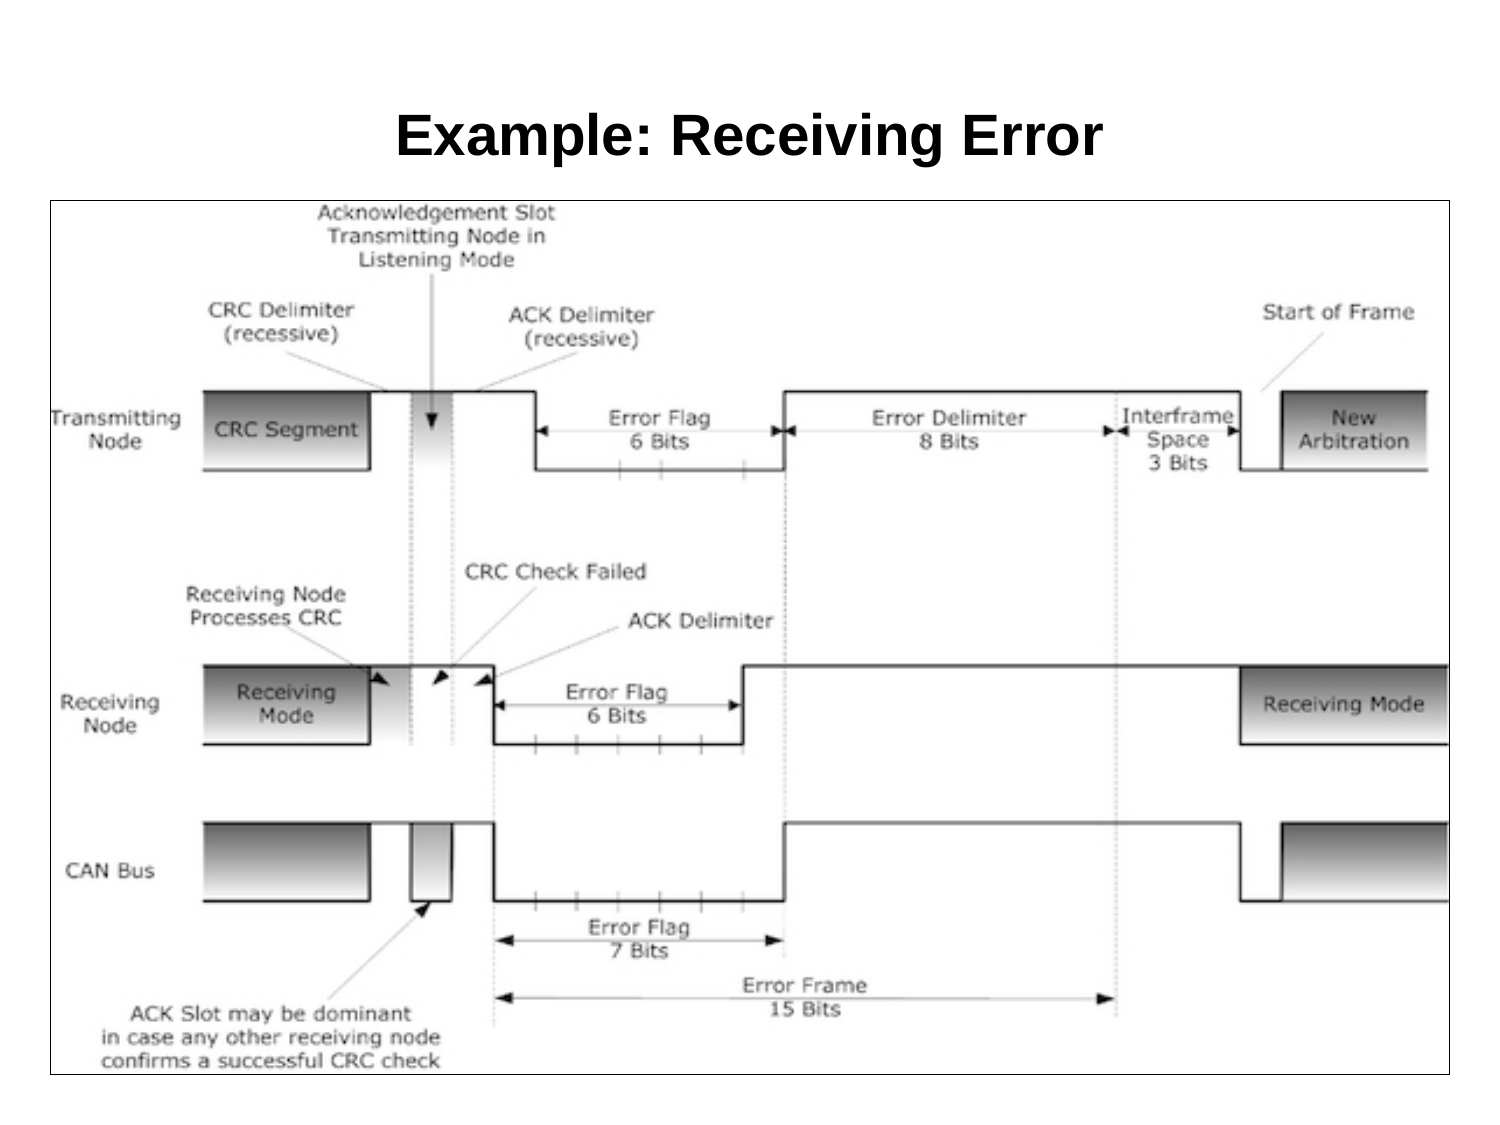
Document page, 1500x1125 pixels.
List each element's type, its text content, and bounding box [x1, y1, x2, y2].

text_box Example: Receiving Error [103, 59, 1397, 199]
picture [49, 199, 1451, 1076]
